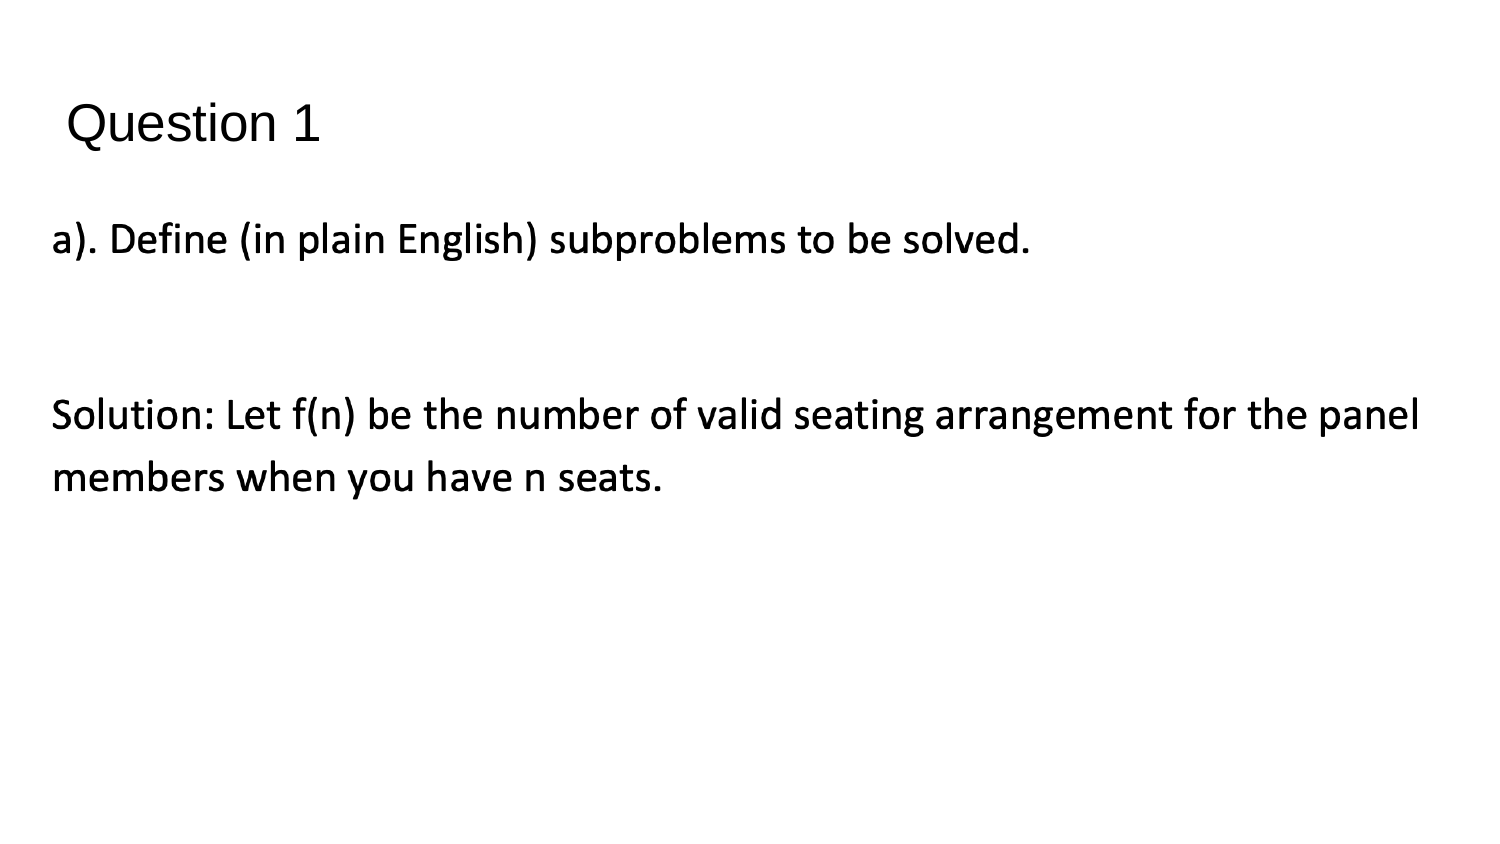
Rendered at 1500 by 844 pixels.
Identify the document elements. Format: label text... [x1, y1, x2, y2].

picture [24, 191, 1476, 763]
title Question 1 [51, 72, 1449, 167]
